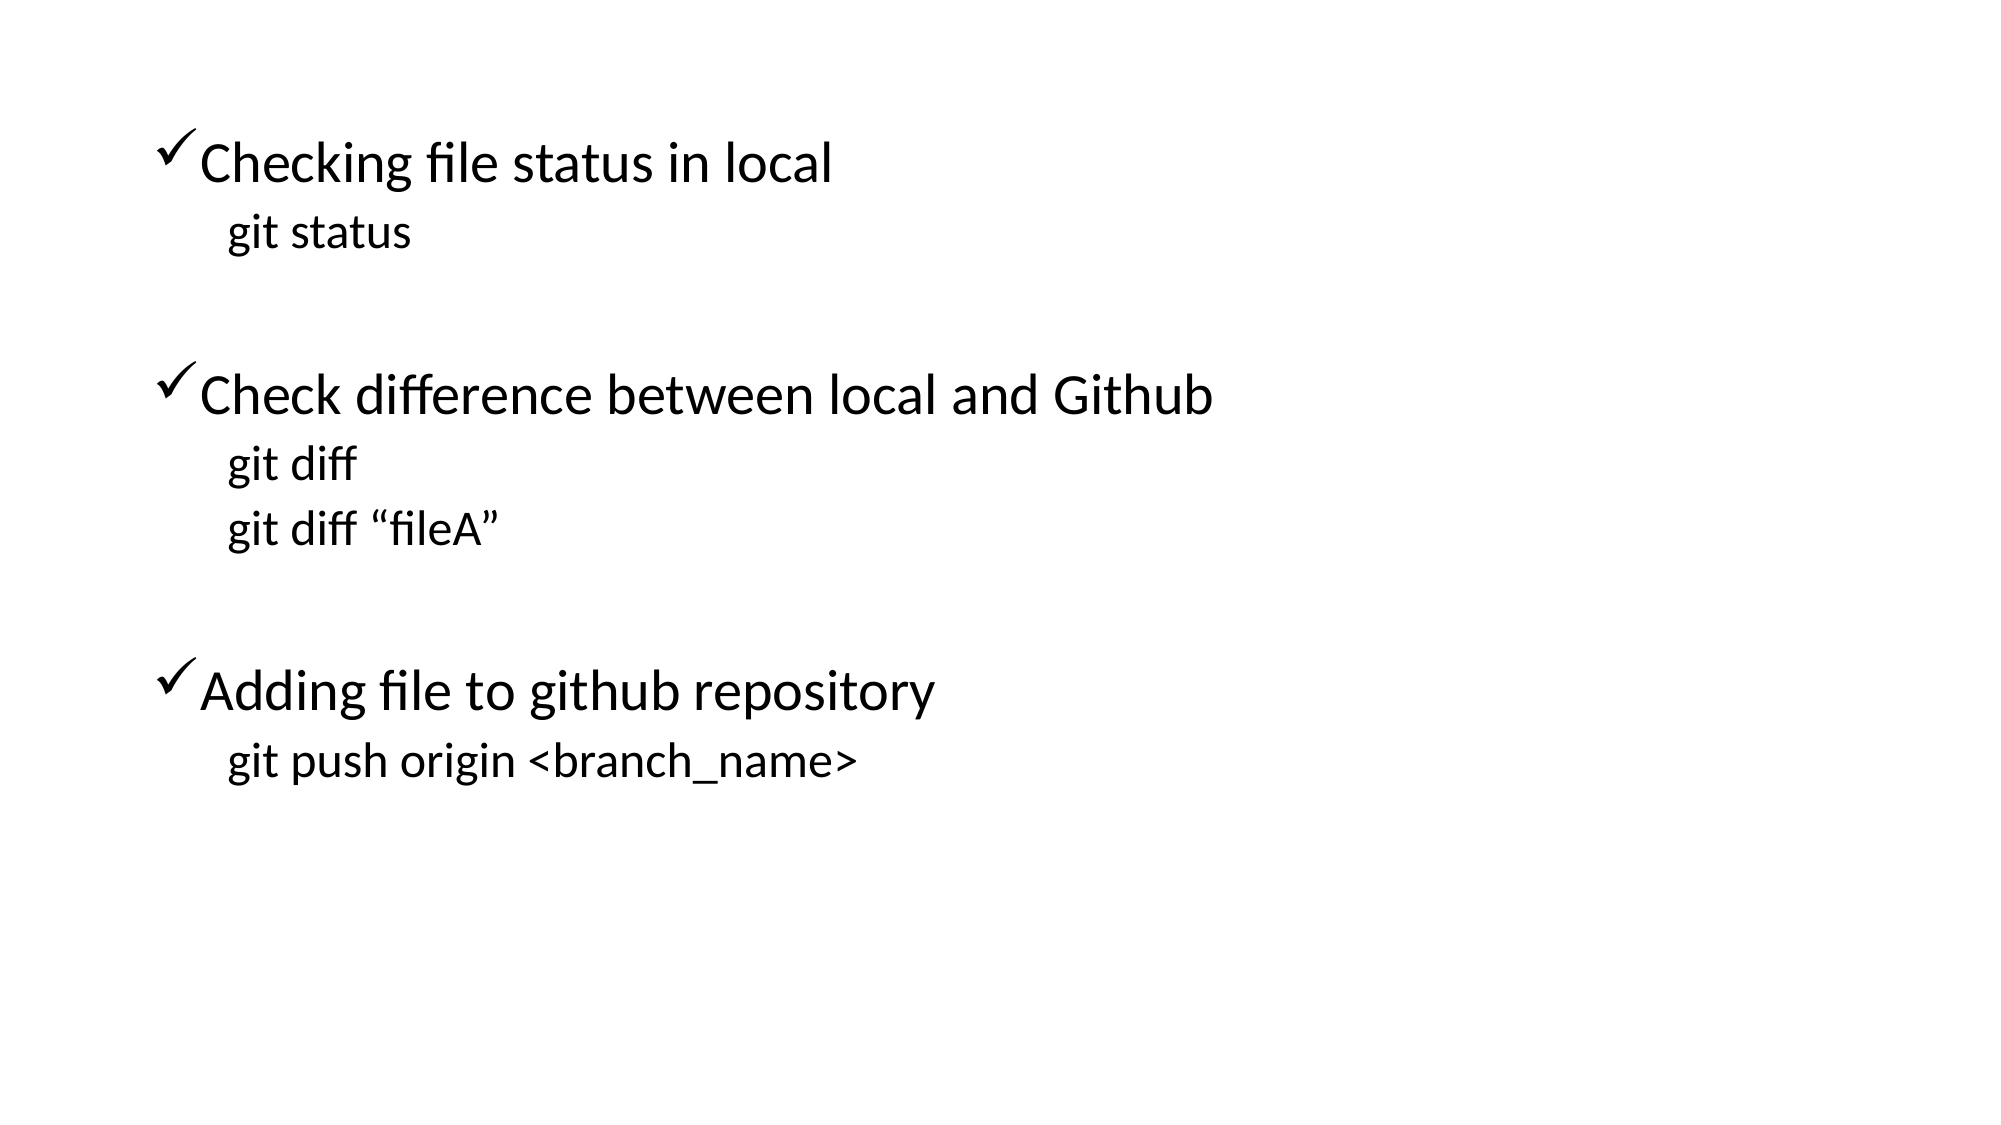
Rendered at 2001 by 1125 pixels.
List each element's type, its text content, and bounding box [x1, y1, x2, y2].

list Checking file status in local git status Check difference between local and Github git diff git diff “fileA” Adding file to github repository git push origin <branch_name> [137, 124, 1863, 1014]
